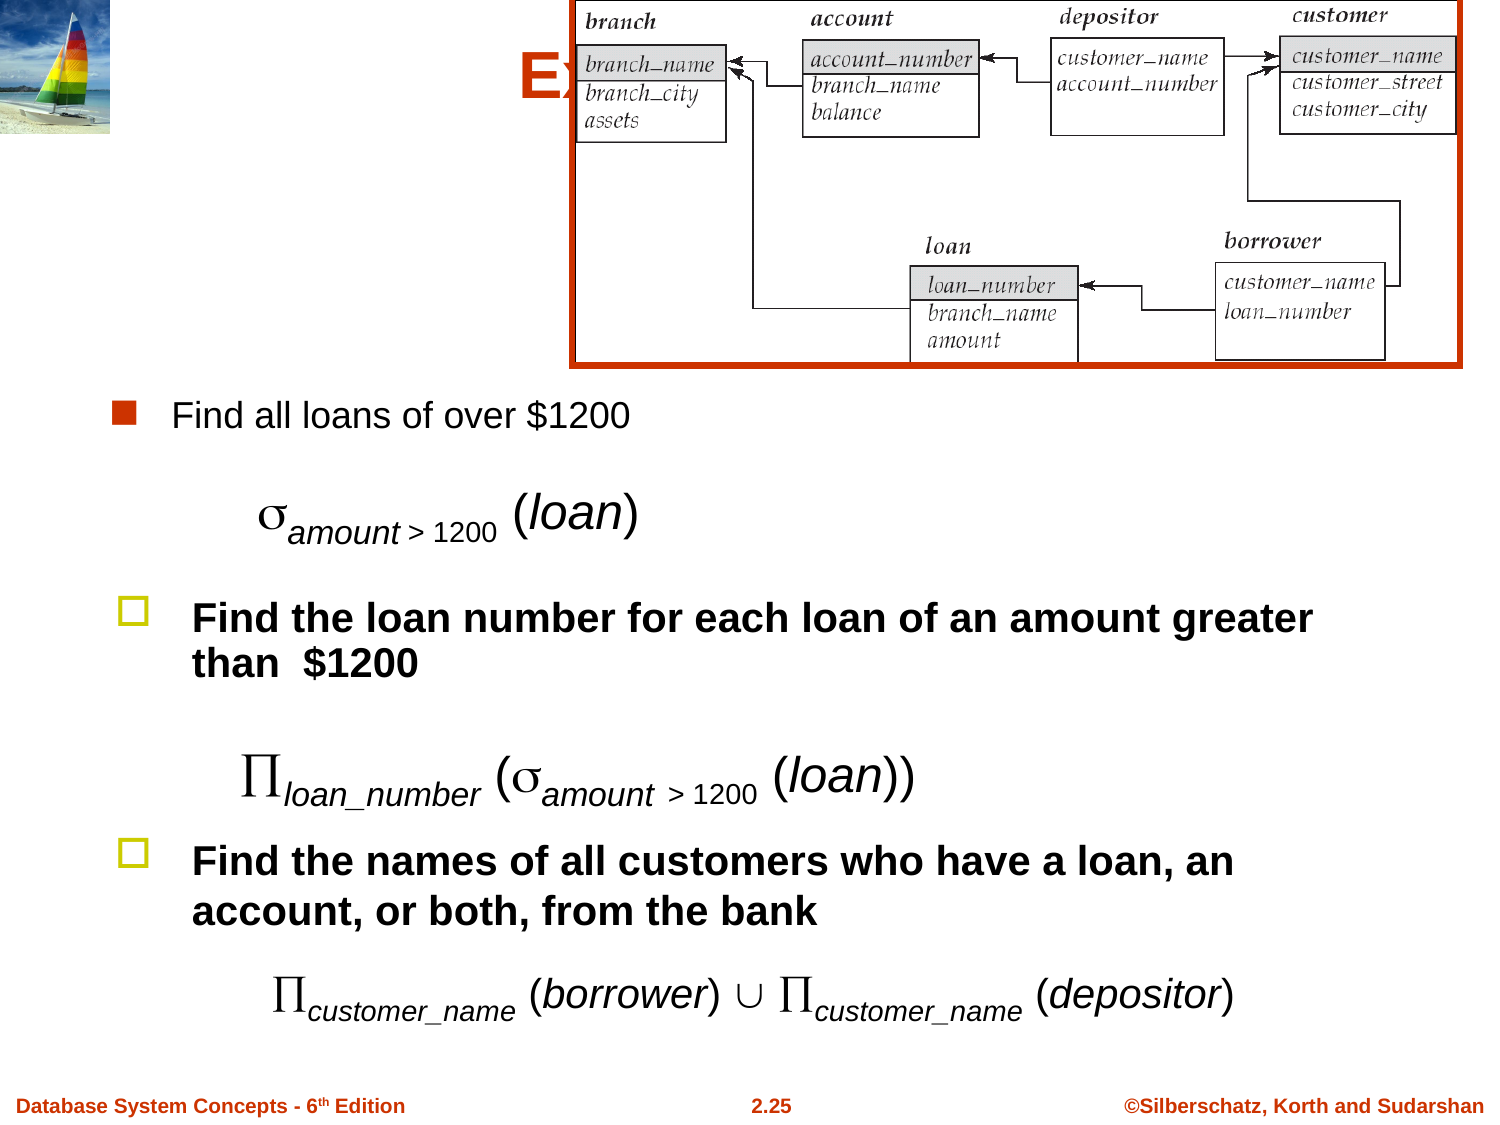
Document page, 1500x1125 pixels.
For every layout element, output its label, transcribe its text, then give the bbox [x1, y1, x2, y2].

text_box Find the loan number for each loan of an amount greater than $1200 [99, 588, 1374, 714]
text_box Find the names of all customers who have a loan, an account, or both, from the bank [99, 826, 1357, 956]
title Example Queries [125, 18, 569, 120]
text_box amount > 1200 (loan) [242, 463, 655, 599]
list Find all loans of over $1200 [99, 388, 1399, 481]
picture [0, 0, 110, 134]
text_box loan_number (amount > 1200 (loan)) [224, 726, 1050, 821]
picture [574, 0, 1458, 363]
text_box customer_name (borrower)  customer_name (depositor) [256, 951, 1251, 1075]
